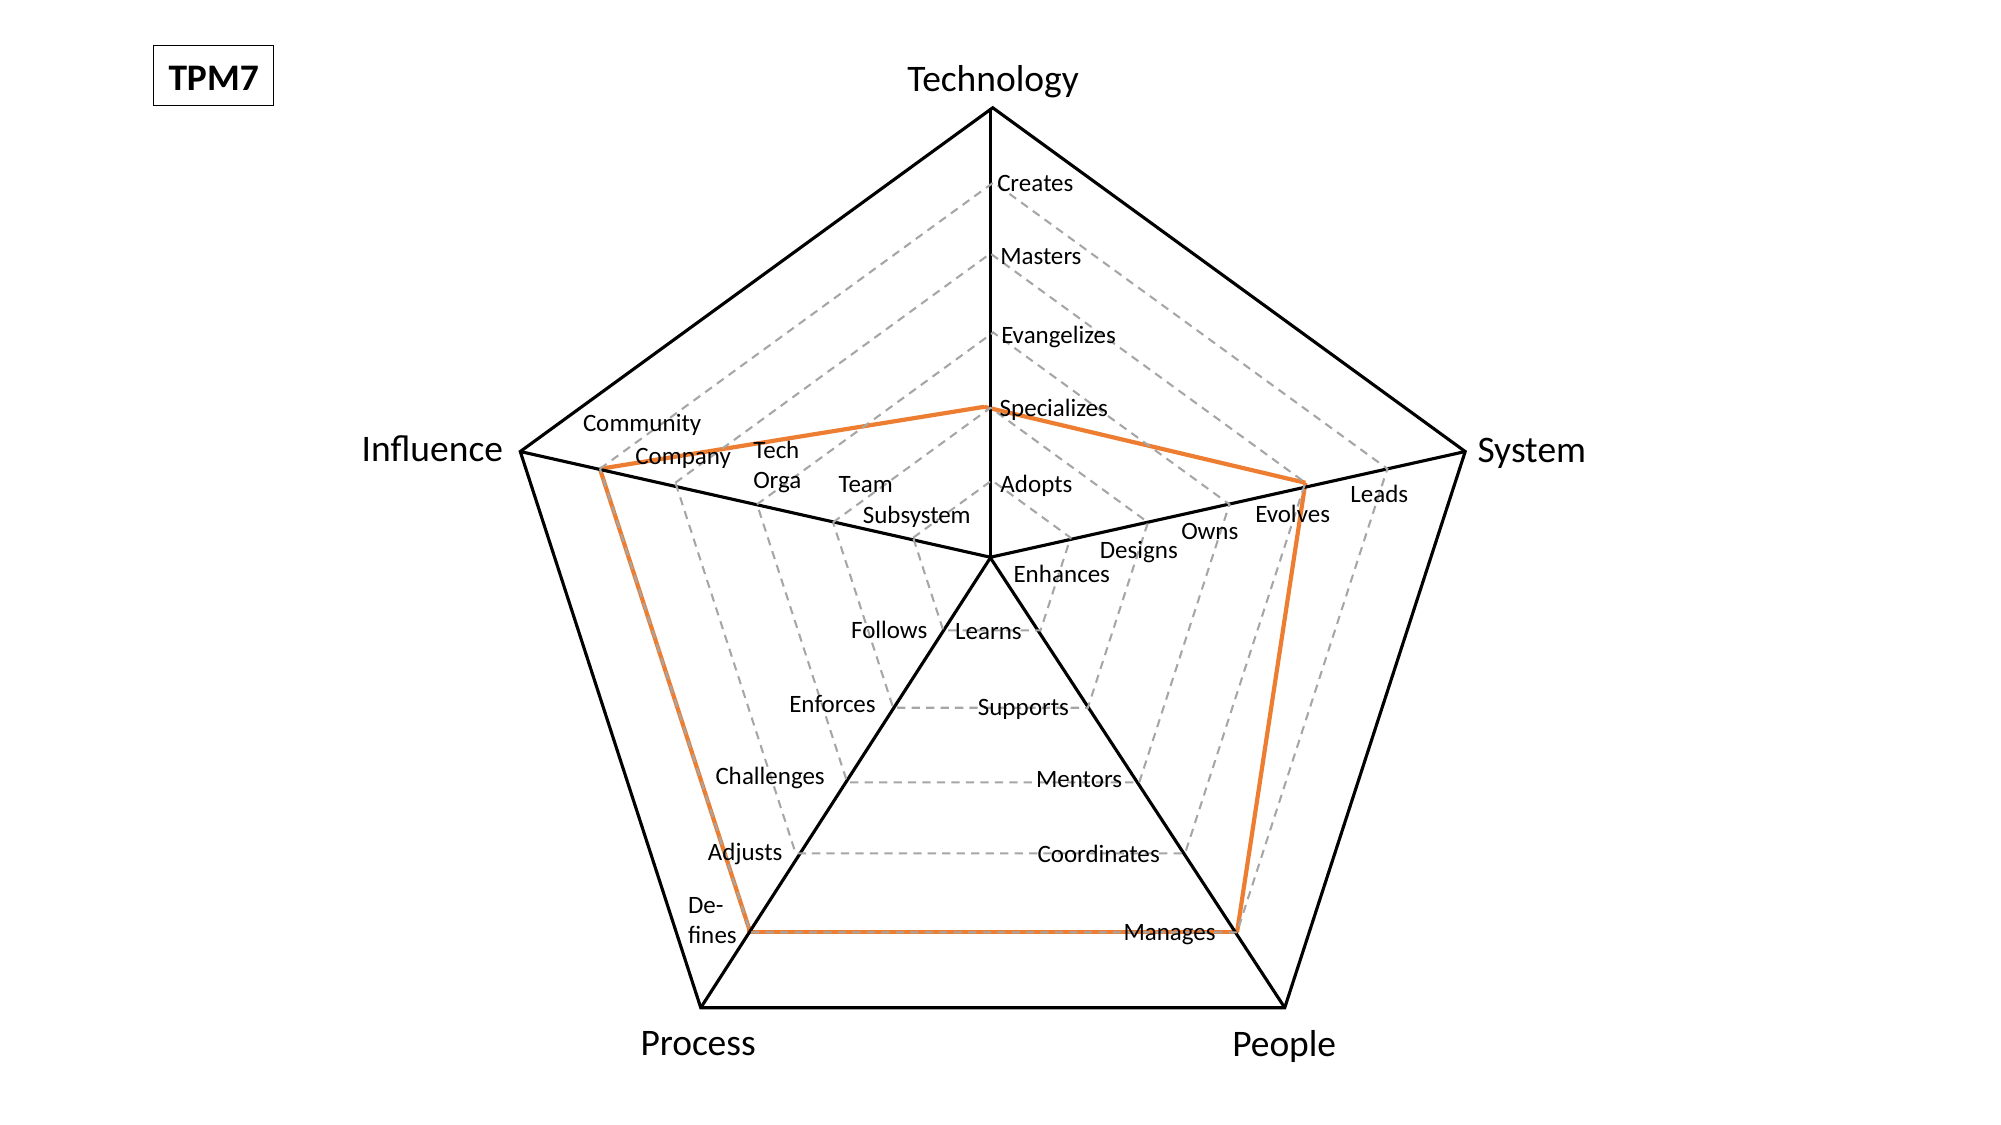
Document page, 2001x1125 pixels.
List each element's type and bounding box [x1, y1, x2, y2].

text_box [152, 45, 1602, 1073]
